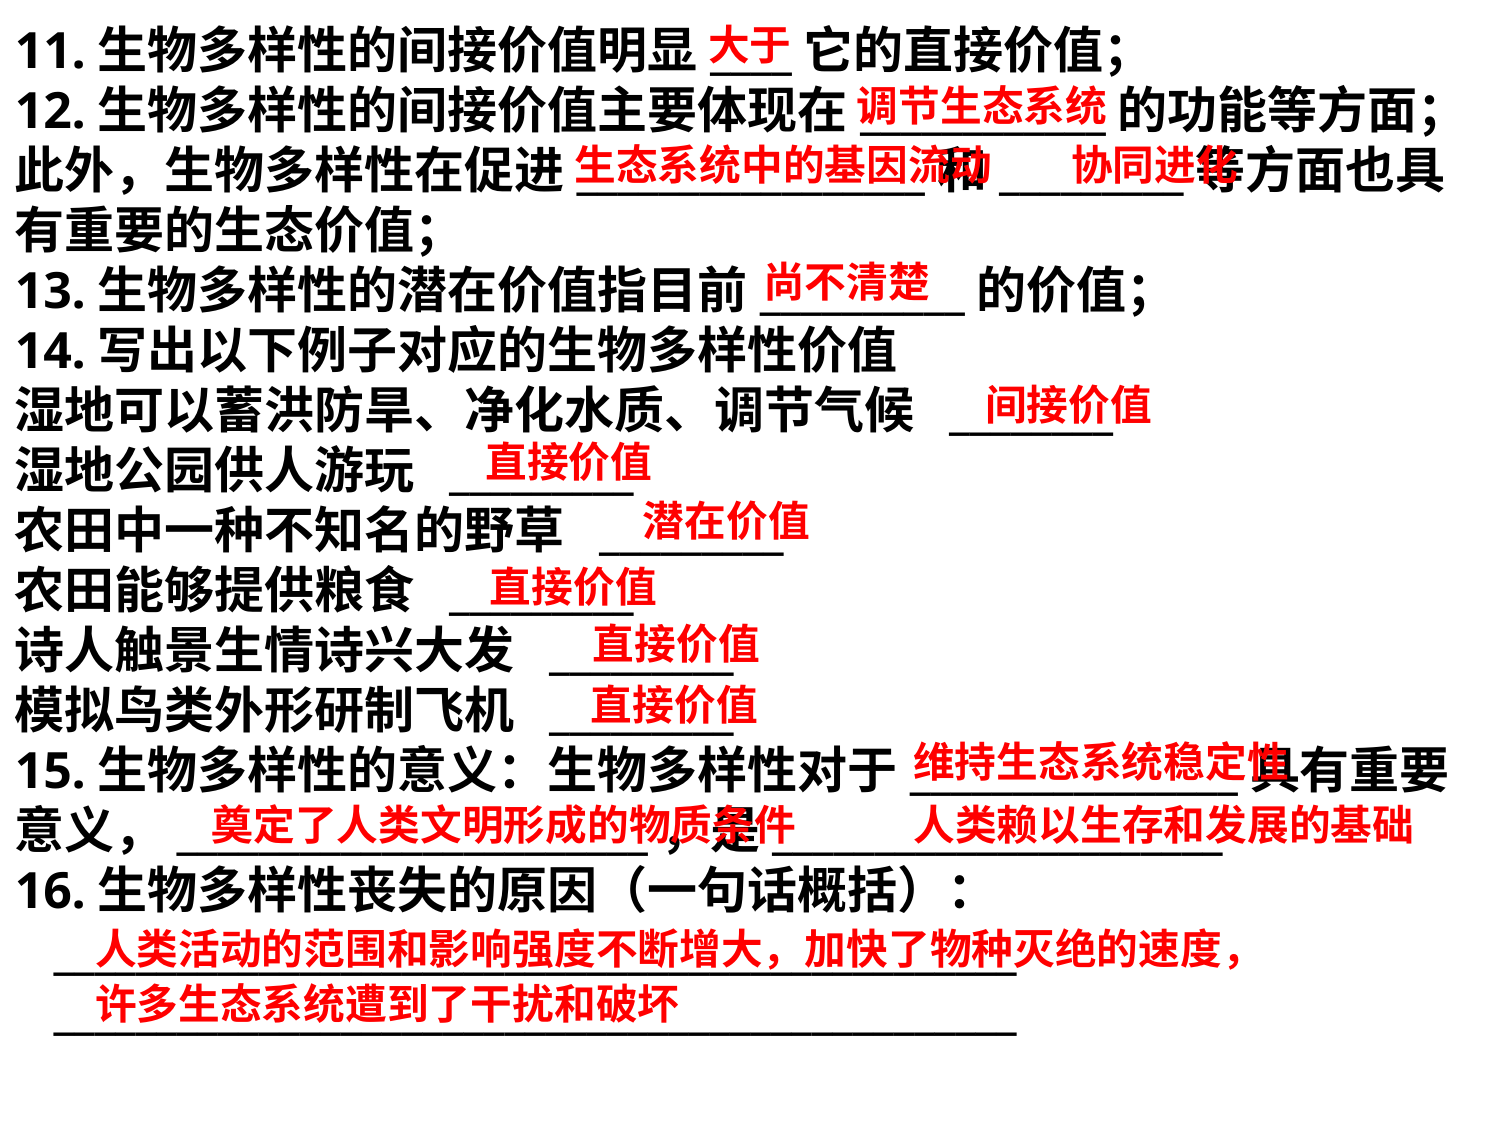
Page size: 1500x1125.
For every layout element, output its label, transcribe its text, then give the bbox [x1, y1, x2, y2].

text_box 间接价值 [970, 371, 1168, 437]
text_box 直接价值 [470, 428, 668, 494]
text_box 潜在价值 [628, 487, 825, 553]
text_box 直接价值 [576, 671, 773, 737]
text_box 大于 [693, 11, 807, 77]
text_box 直接价值 [578, 610, 775, 675]
text_box 调节生态系统 [842, 72, 1123, 138]
text_box 11.生物多样性的间接价值明显____它的直接价值； 12.生物多样性的间接价值主要体现在____________的功能等方面； 此外，生物多样性在促进_________________和_________等方面也具有重要的生态价值； 13.生物多样性的潜在价值指目前__________的价值； 14.写出以下例子对应的生物多样性价值 湿地可以蓄洪防旱、净化水质、调节气候 ________ 湿地公园供人游玩 _________ 农田中一种不知名的野草 _________ 农田能够提供粮食 _________ 诗人触景生情诗兴大发 _________ 模拟鸟类外形研制飞机 _________ 15.生物多样性的意义：生物多样性对于________________具有重要意义，_______________________，是______________________ 16.生物多样性丧失的原因（一句话概括）： _______________________________________________ _______________________________________________ [0, 11, 1500, 1106]
text_box 生态系统中的基因流动 [559, 131, 1007, 197]
text_box 协同进化 [1056, 131, 1254, 197]
text_box 人类赖以生存和发展的基础 [898, 791, 1430, 857]
text_box 维持生态系统稳定性 [898, 728, 1304, 791]
text_box 直接价值 [475, 553, 673, 618]
text_box 人类活动的范围和影响强度不断增大，加快了物种灭绝的速度，许多生态系统遭到了干扰和破坏 [80, 910, 1255, 1036]
text_box 尚不清楚 [748, 248, 946, 313]
text_box 奠定了人类文明形成的物质条件 [196, 791, 812, 857]
